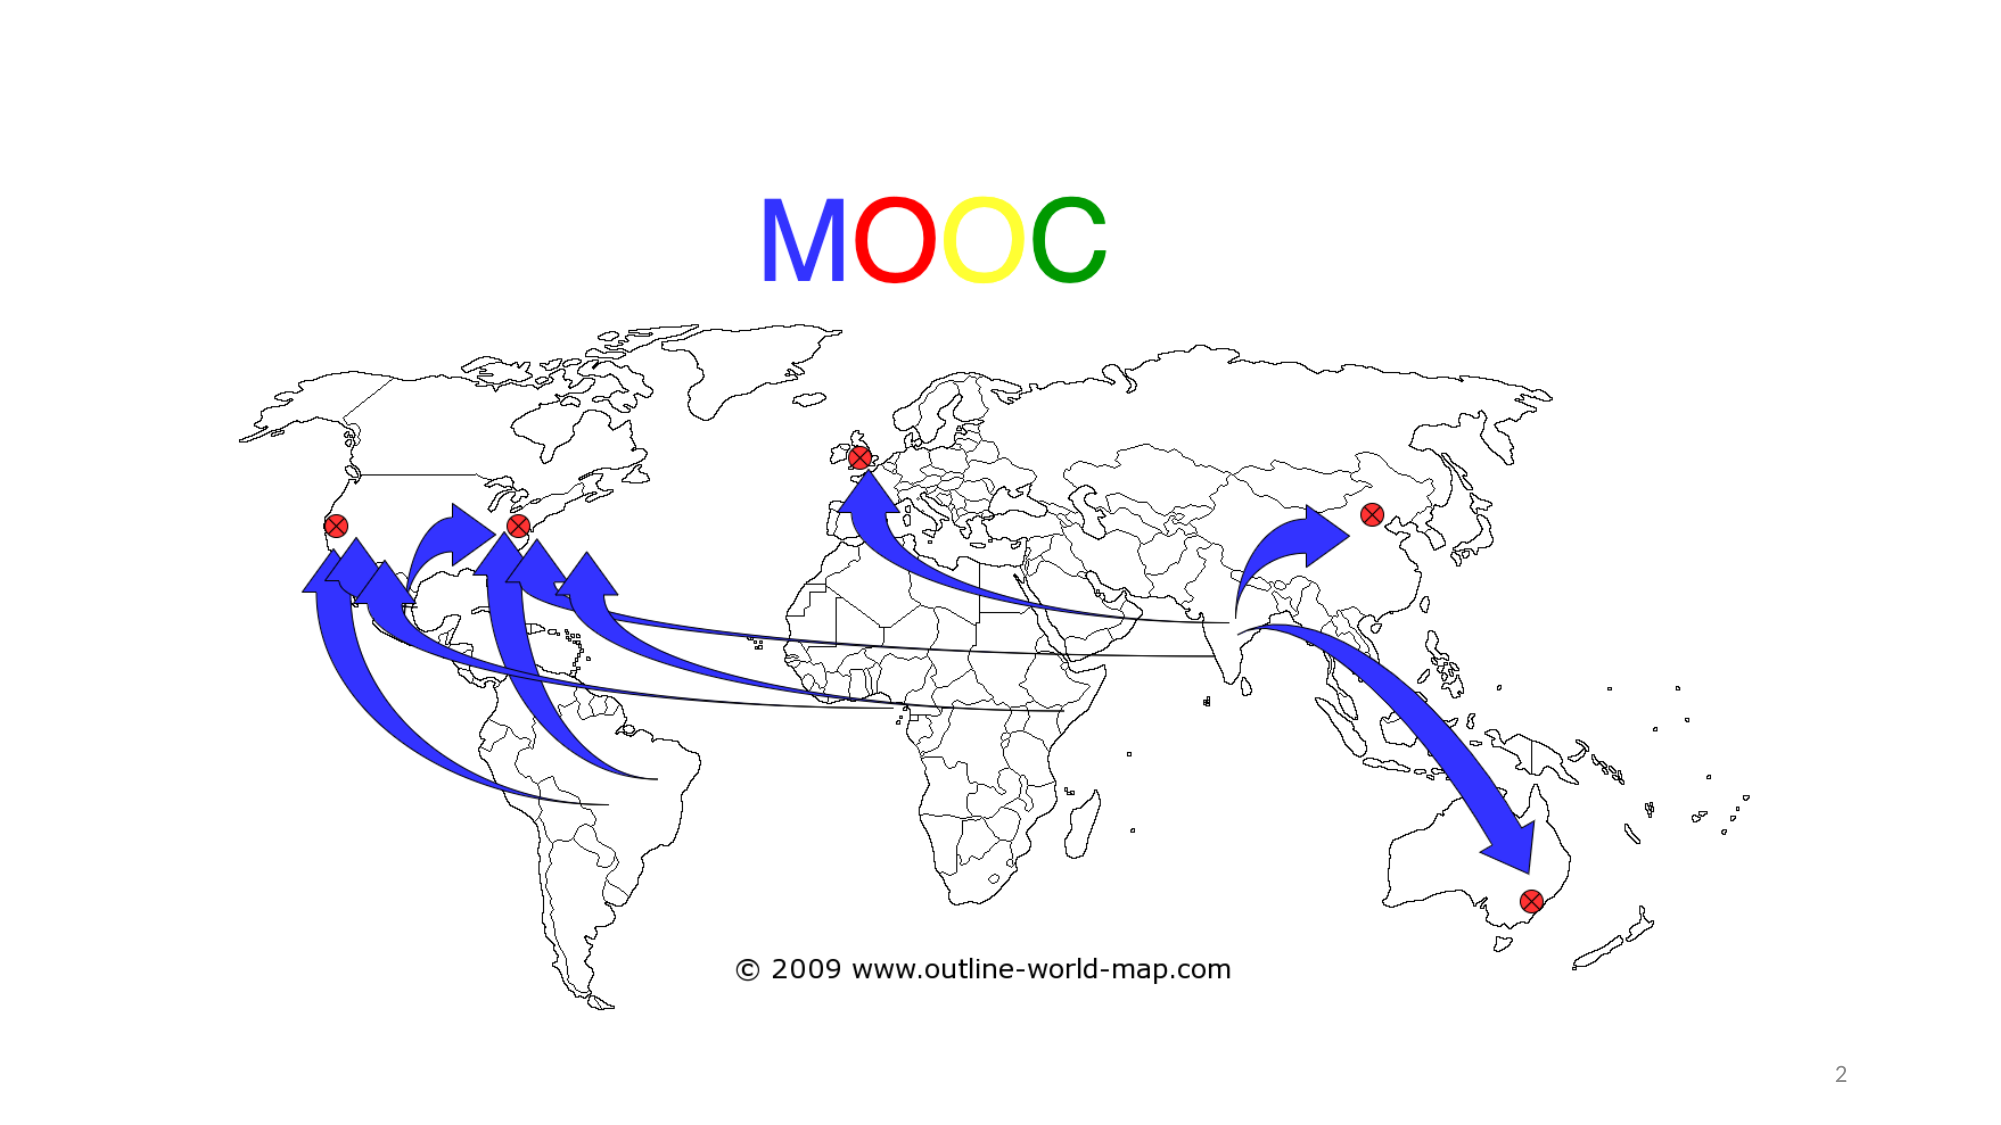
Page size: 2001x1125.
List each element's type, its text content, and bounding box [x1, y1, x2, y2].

picture [222, 173, 1768, 1025]
slide_number 2 [1412, 1042, 1863, 1103]
